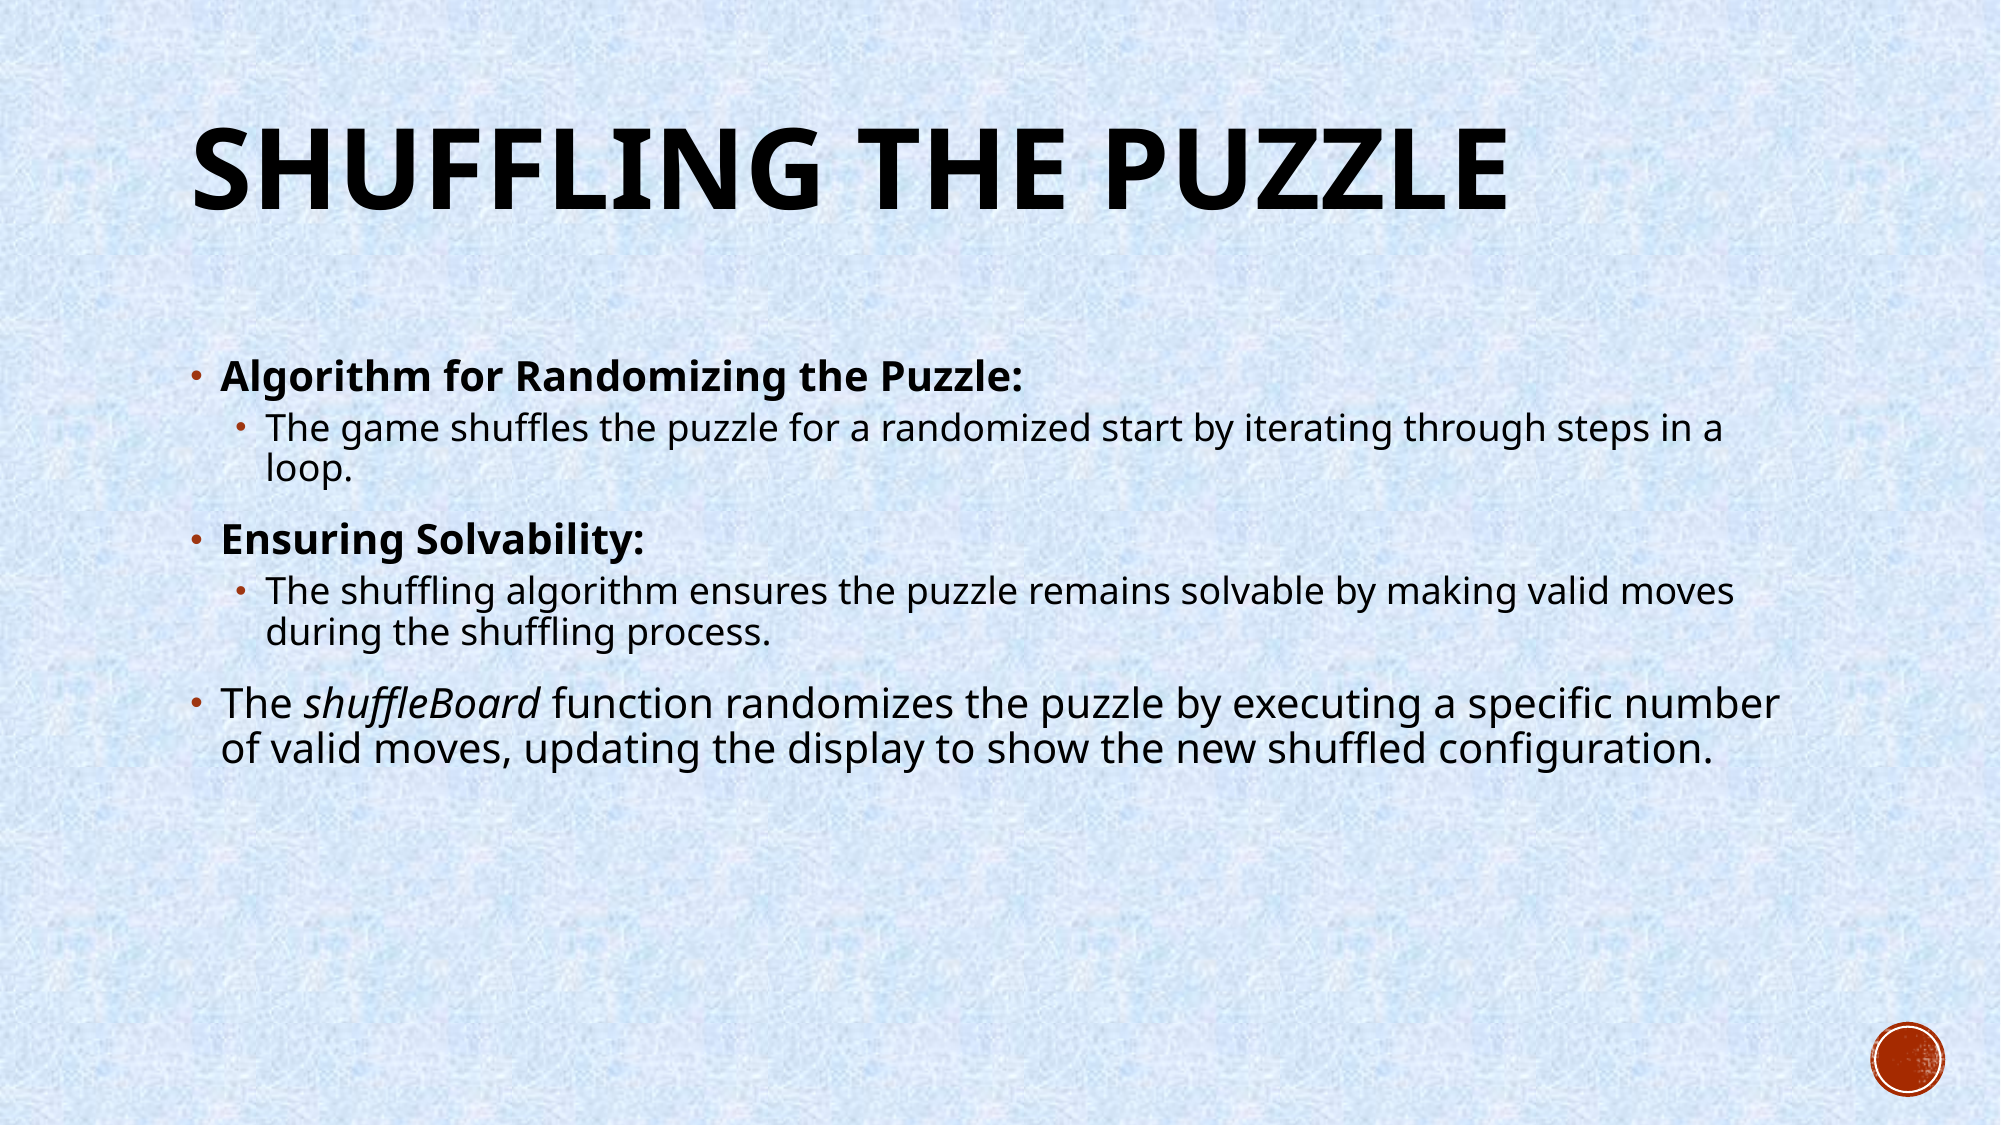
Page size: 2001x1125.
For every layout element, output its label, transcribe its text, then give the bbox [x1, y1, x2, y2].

list Algorithm for Randomizing the Puzzle: The game shuffles the puzzle for a randomized start by iterating through steps in a loop. Ensuring Solvability: The shuffling algorithm ensures the puzzle remains solvable by making valid moves during the shuffling process. The shuffleBoard function randomizes the puzzle by executing a specific number of valid moves, updating the display to show the new shuffled configuration. [175, 348, 1826, 1013]
title Shuffling the Puzzle [175, 79, 1826, 348]
picture [0, 0, 2001, 1125]
